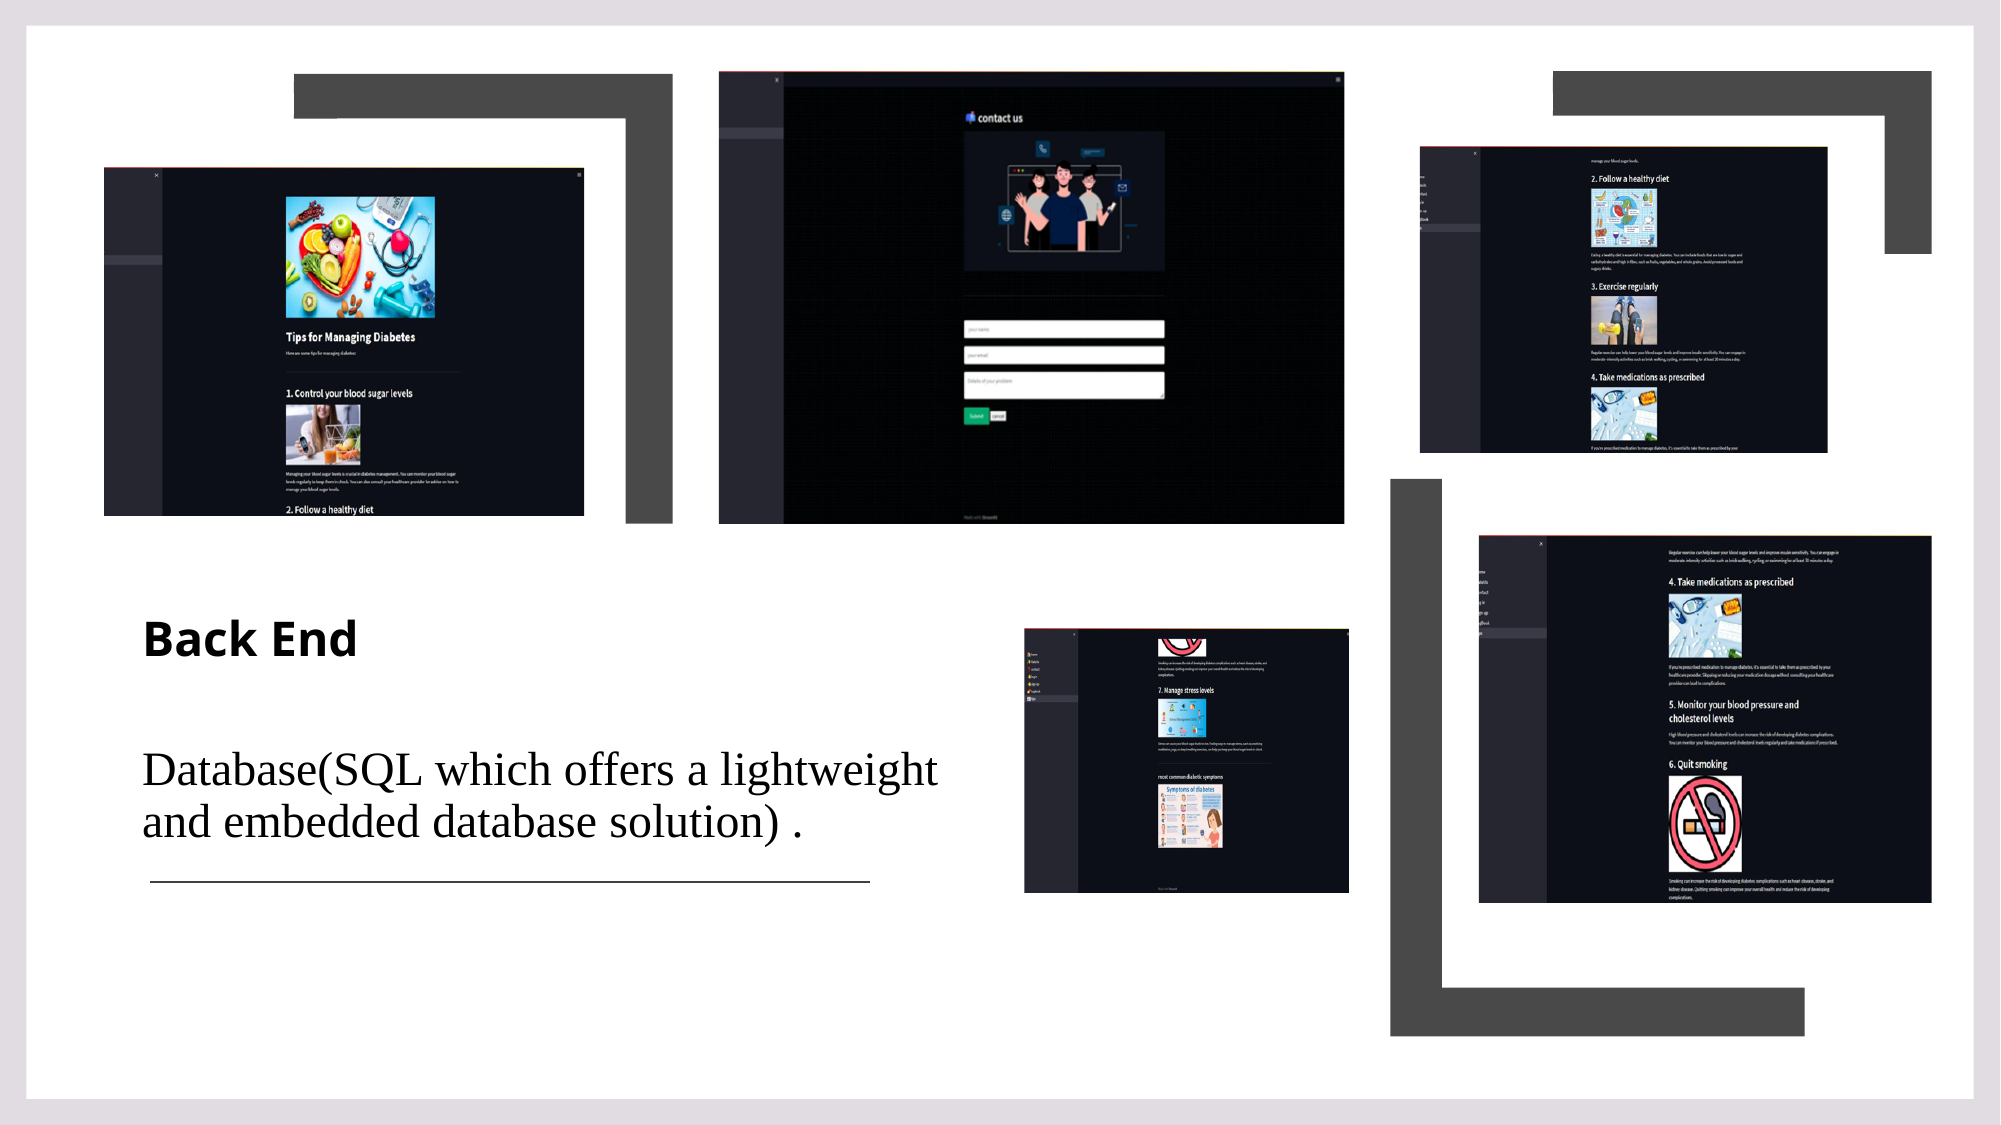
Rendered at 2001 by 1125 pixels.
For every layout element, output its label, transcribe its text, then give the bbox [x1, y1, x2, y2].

picture [1478, 535, 1932, 903]
picture [718, 71, 1345, 524]
picture [104, 167, 585, 516]
picture [1024, 628, 1349, 893]
picture [1419, 146, 1828, 453]
text_box [1390, 478, 1805, 1037]
text_box Back End Database(SQL which offers a lightweight and embedded database solution) . [127, 608, 955, 912]
text_box [1552, 71, 1932, 254]
text_box [293, 73, 673, 524]
